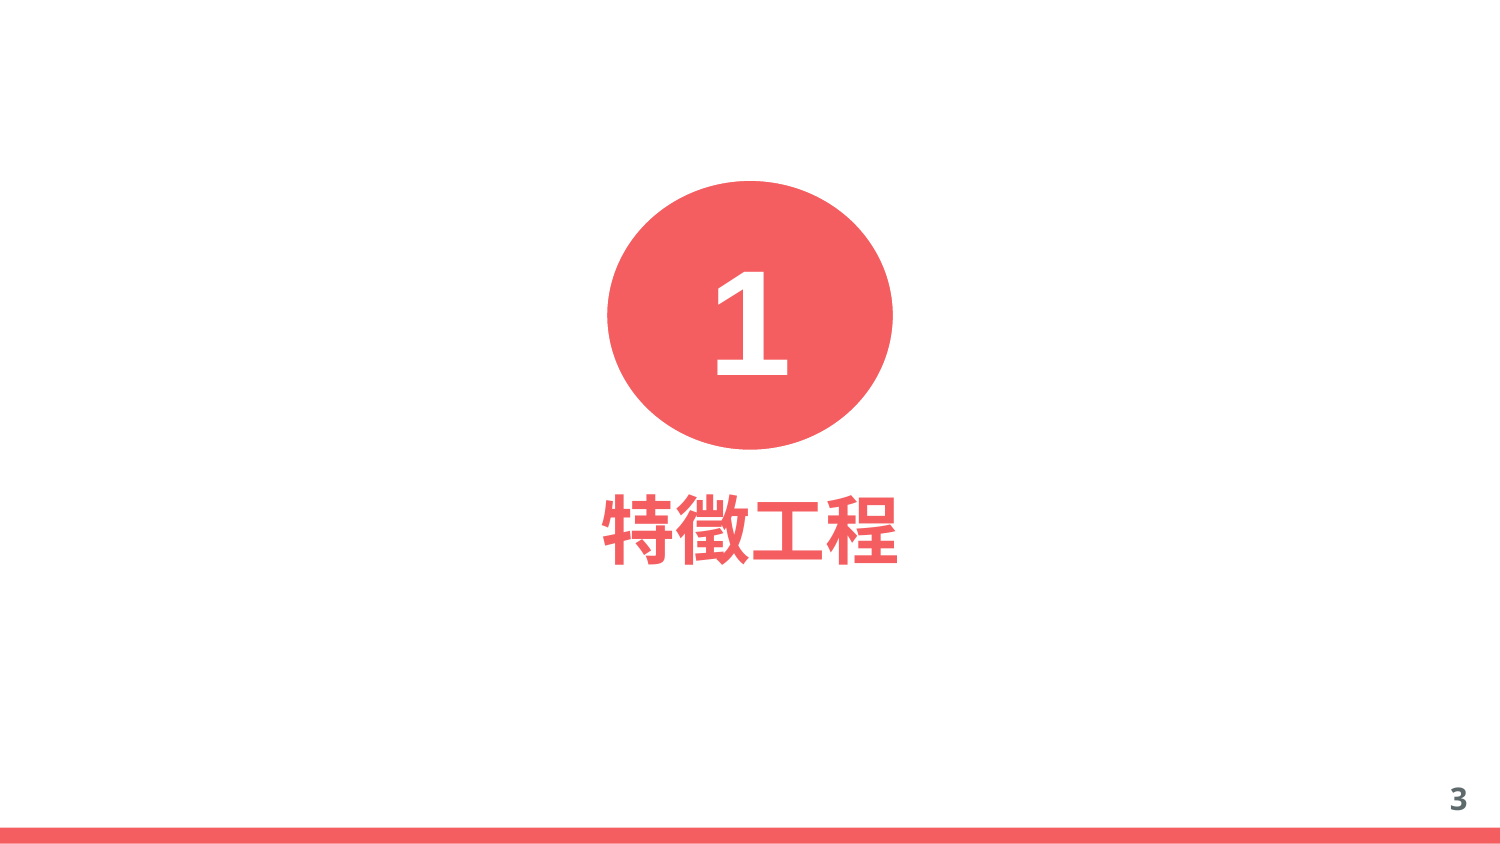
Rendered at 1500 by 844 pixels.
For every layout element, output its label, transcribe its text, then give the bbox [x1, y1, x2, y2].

text_box 1 [606, 180, 894, 451]
slide_number 3 [1392, 767, 1483, 833]
title 特徵工程 [575, 477, 925, 581]
